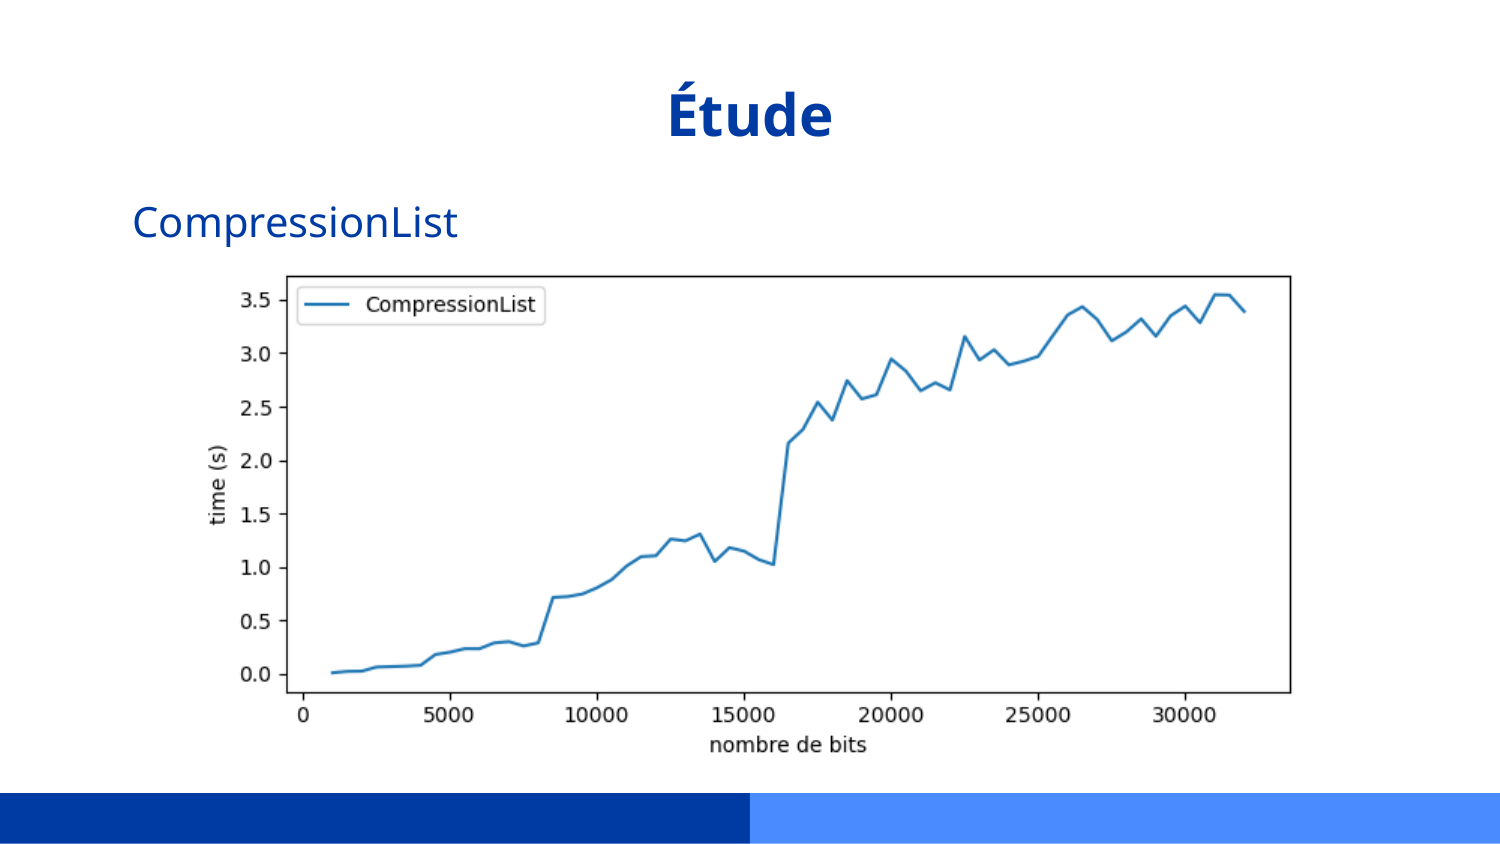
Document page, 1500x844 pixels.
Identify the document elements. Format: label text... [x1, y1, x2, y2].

title Étude [117, 62, 1383, 157]
text_box CompressionList [117, 188, 868, 254]
picture [194, 261, 1306, 773]
